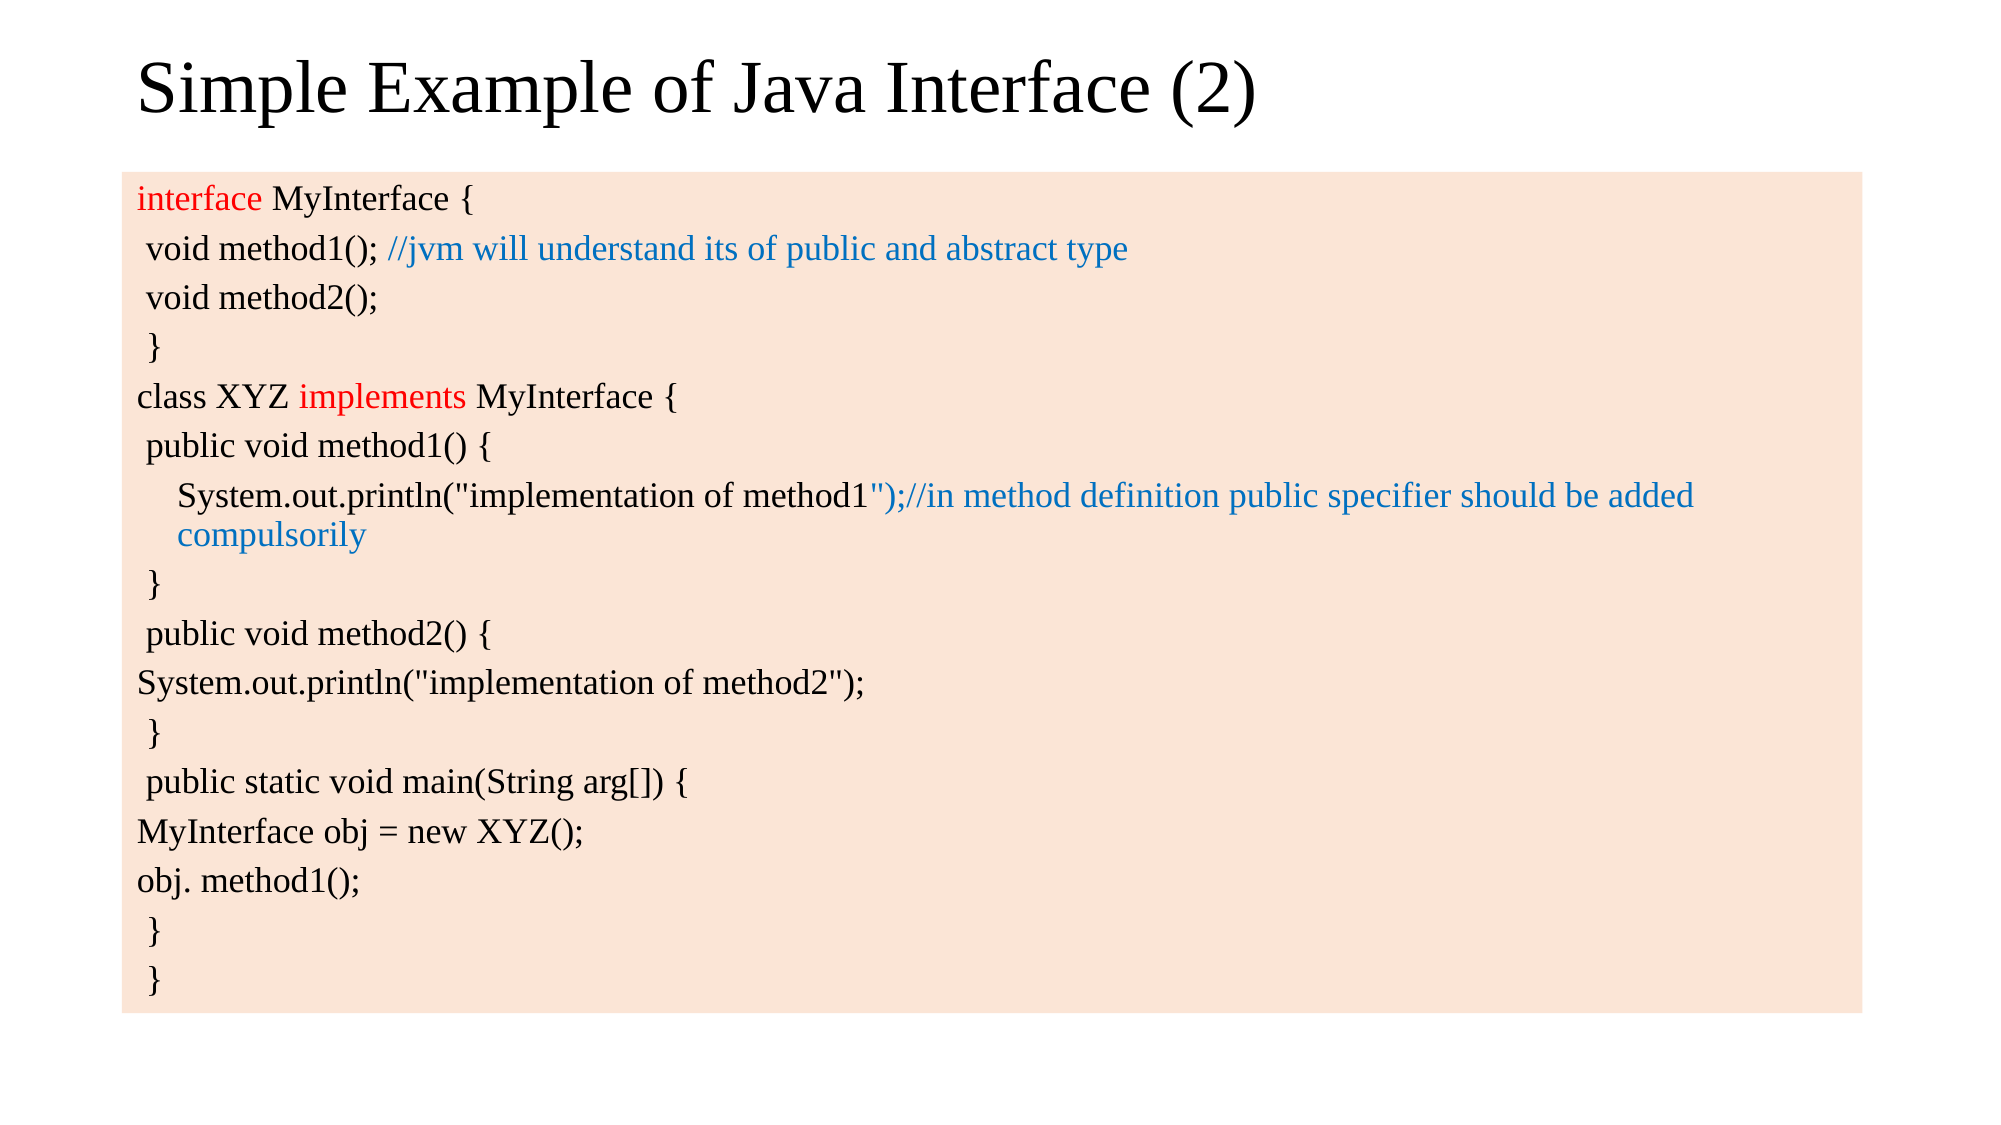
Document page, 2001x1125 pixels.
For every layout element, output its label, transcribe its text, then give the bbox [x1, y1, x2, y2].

list interface MyInterface { void method1(); //jvm will understand its of public and abstract type void method2(); } class XYZ implements MyInterface { public void method1() { System.out.println("implementation of method1");//in method definition public specifier should be added compulsorily } public void method2() { System.out.println("implementation of method2"); } public static void main(String arg[]) { MyInterface obj = new XYZ(); obj. method1(); } } [121, 171, 1863, 1014]
title Simple Example of Java Interface (2) [121, 23, 1847, 152]
